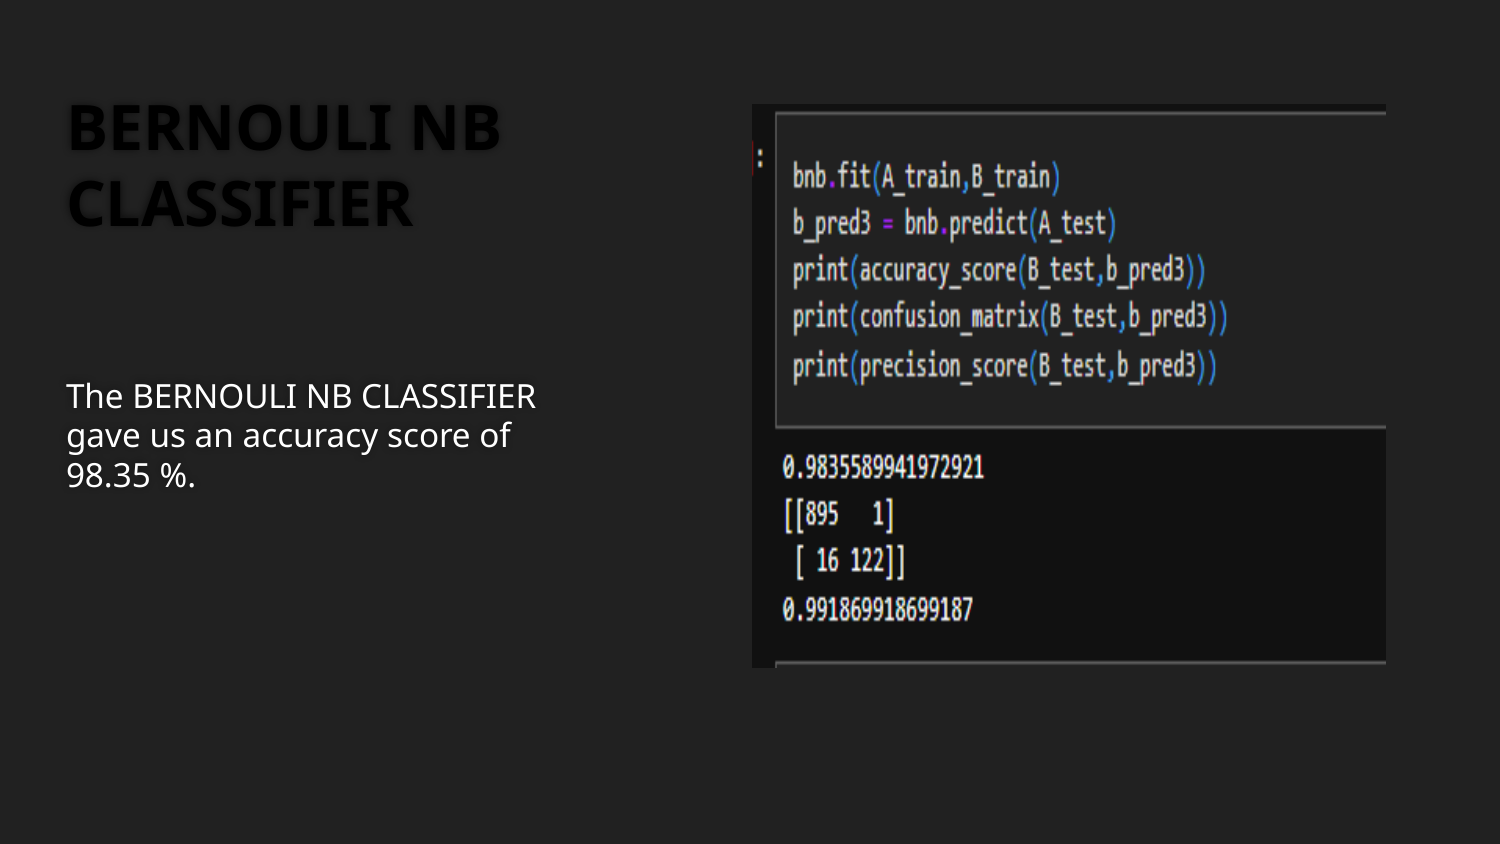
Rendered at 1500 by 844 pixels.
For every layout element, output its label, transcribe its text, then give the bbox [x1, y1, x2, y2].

picture [752, 104, 1386, 668]
list The BERNOULI NB CLASSIFIER gave us an accuracy score of 98.35 %. [51, 359, 558, 750]
title BERNOULI NB CLASSIFIER [51, 72, 635, 248]
